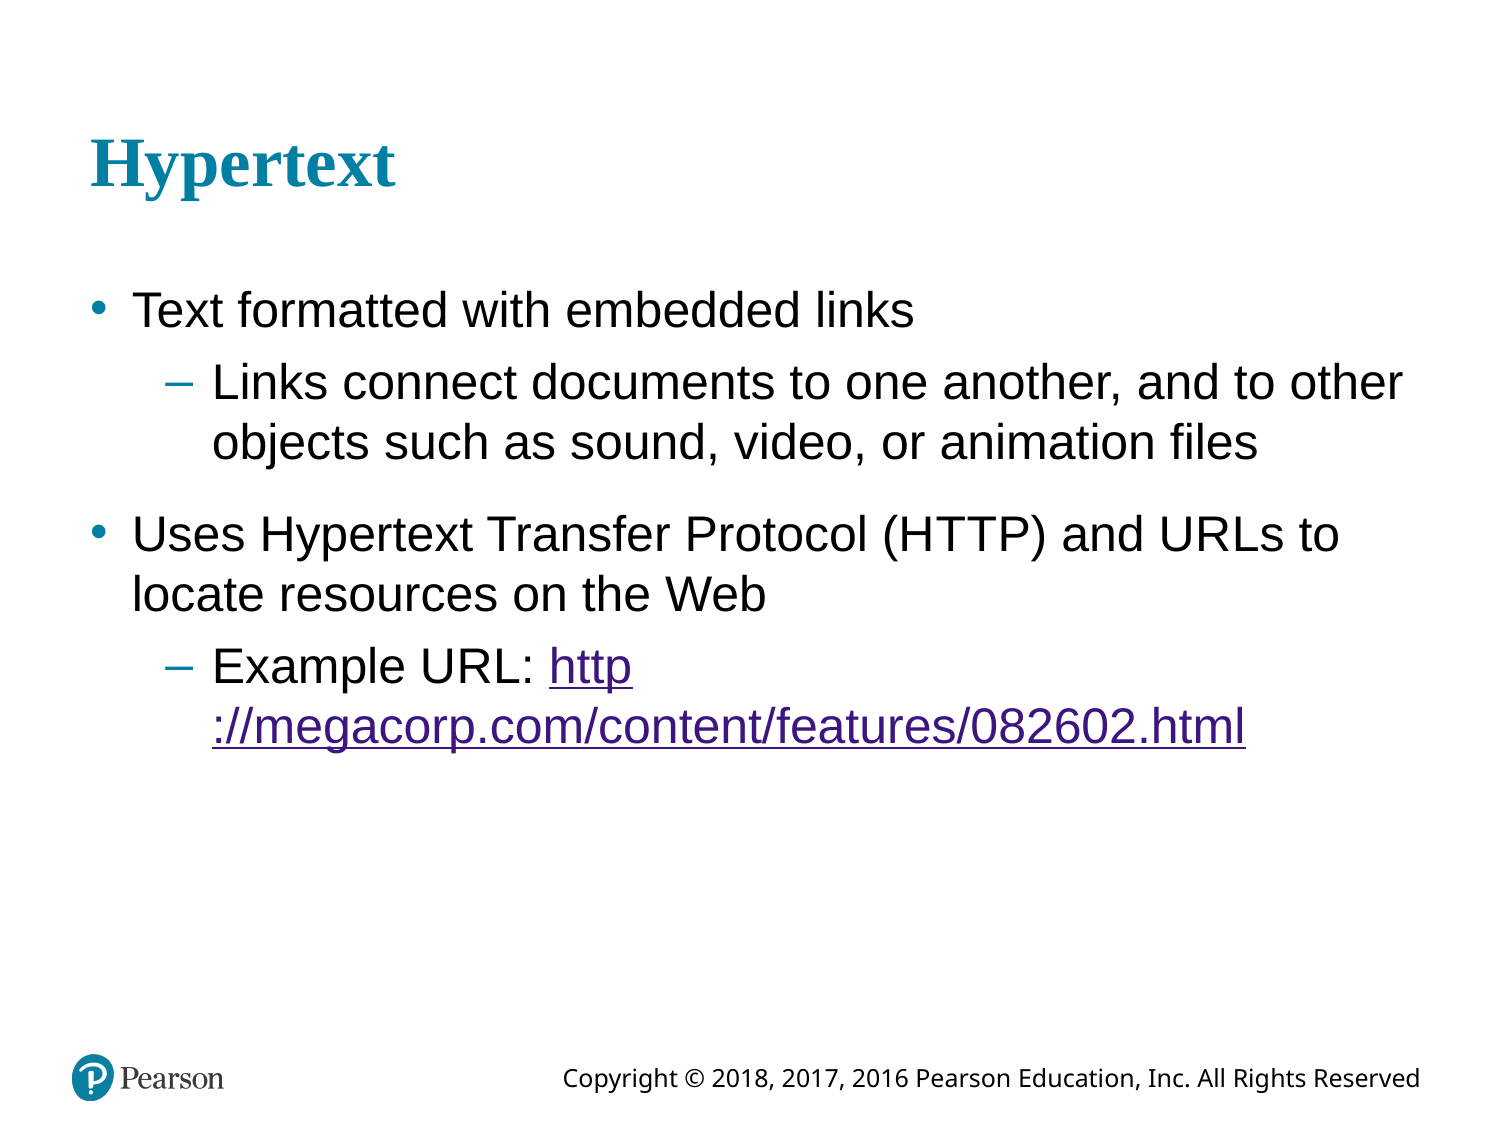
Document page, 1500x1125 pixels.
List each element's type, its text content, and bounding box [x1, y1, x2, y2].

list Text formatted with embedded links Links connect documents to one another, and to other objects such as sound, video, or animation files Uses Hypertext Transfer Protocol (H T T P) and U R Ls to locate resources on the Web Example U R L: http://megacorp.com/content/features/082602.html [75, 262, 1425, 1005]
picture [72, 1054, 88, 1070]
title Hypertext [75, 35, 1425, 216]
picture [98, 1054, 224, 1101]
picture [80, 1063, 106, 1088]
picture [72, 1087, 83, 1101]
